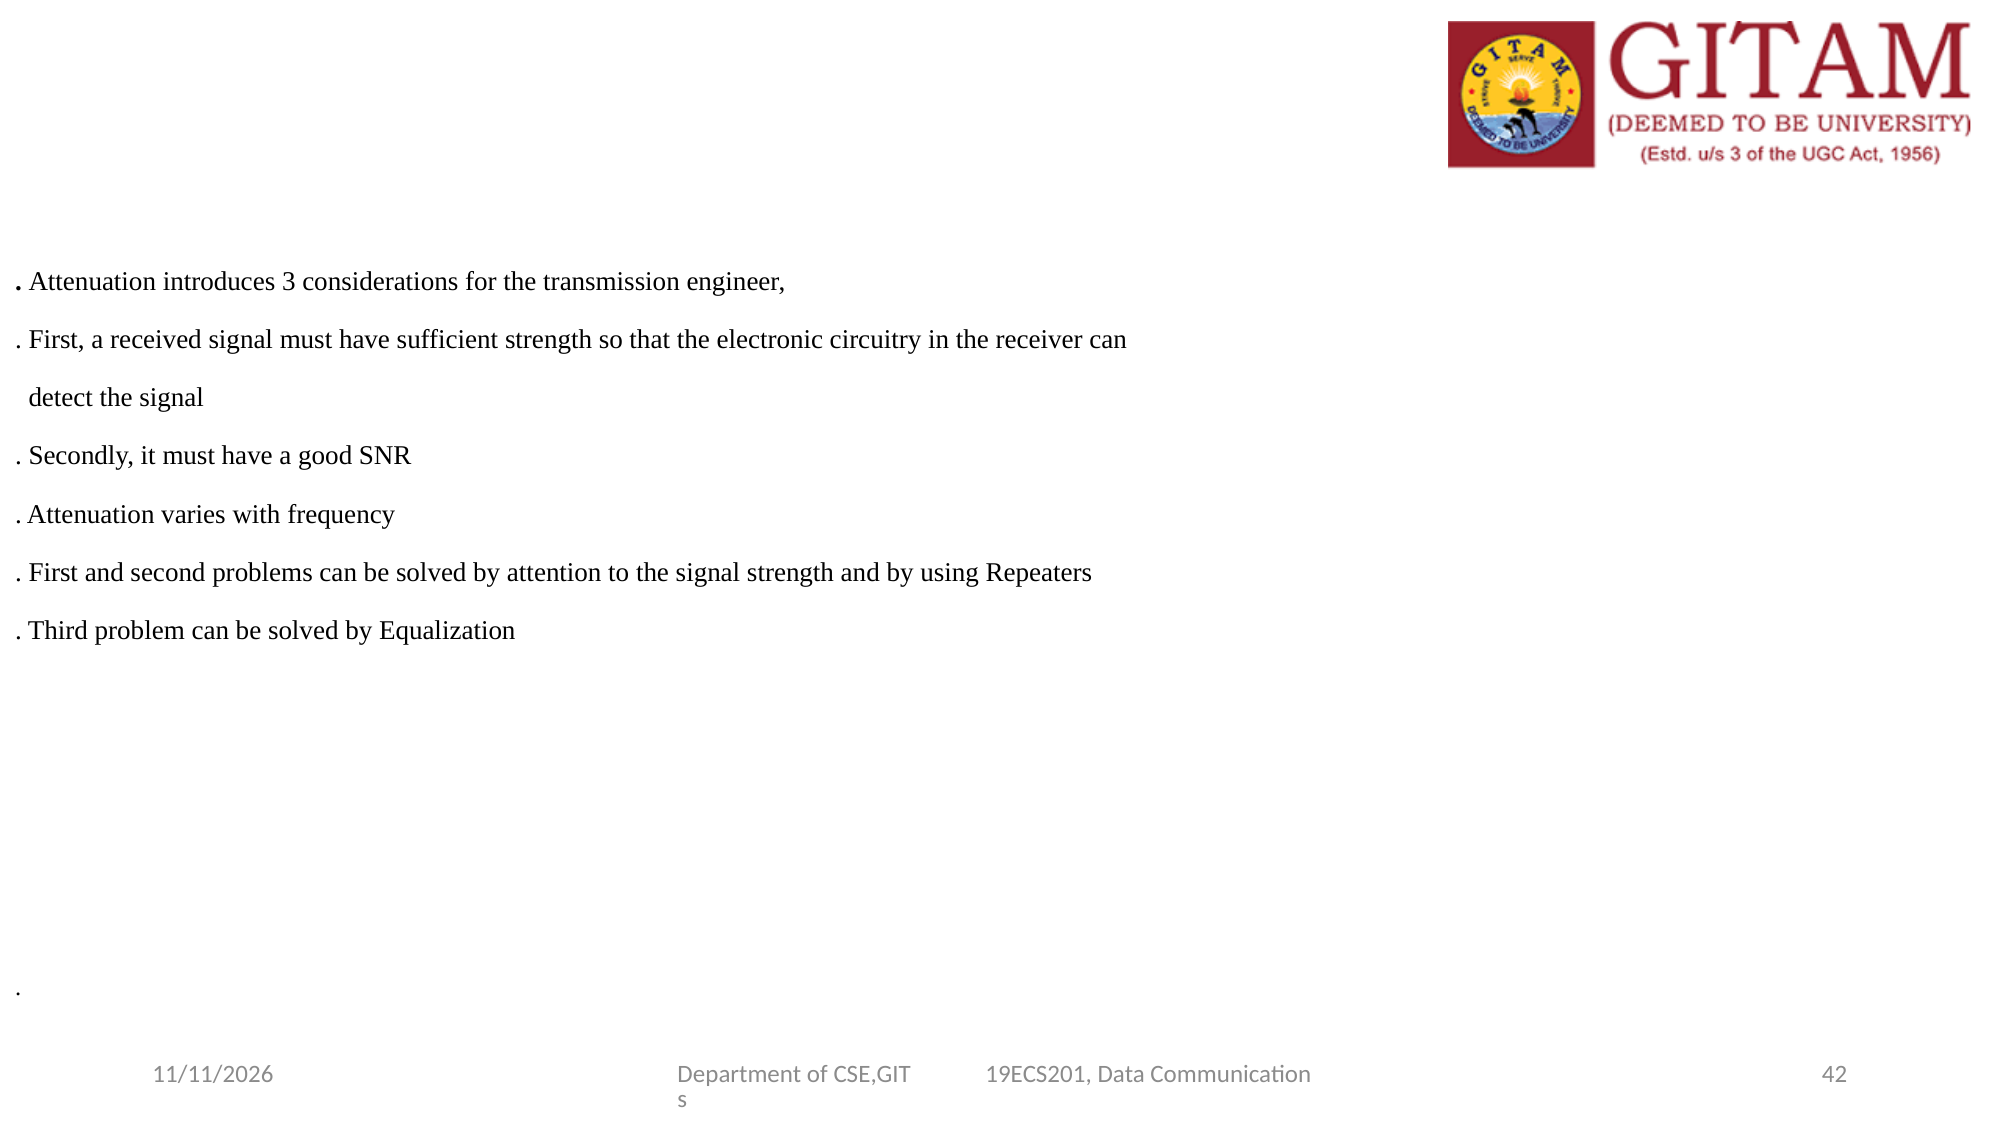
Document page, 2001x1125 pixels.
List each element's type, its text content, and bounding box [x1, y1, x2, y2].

title . Attenuation introduces 3 considerations for the transmission engineer, . First, a received signal must have sufficient strength so that the electronic circuitry in the receiver can detect the signal . Secondly, it must have a good SNR . Attenuation varies with frequency . First and second problems can be solved by attention to the signal strength and by using Repeaters . Third problem can be solved by Equalization . [0, 0, 2000, 1125]
picture [1448, 20, 1983, 171]
footer Department of CSE,GIT 19ECS201, Data Communications [662, 1042, 1338, 1103]
slide_number 42 [1412, 1042, 1863, 1103]
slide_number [137, 1042, 588, 1103]
